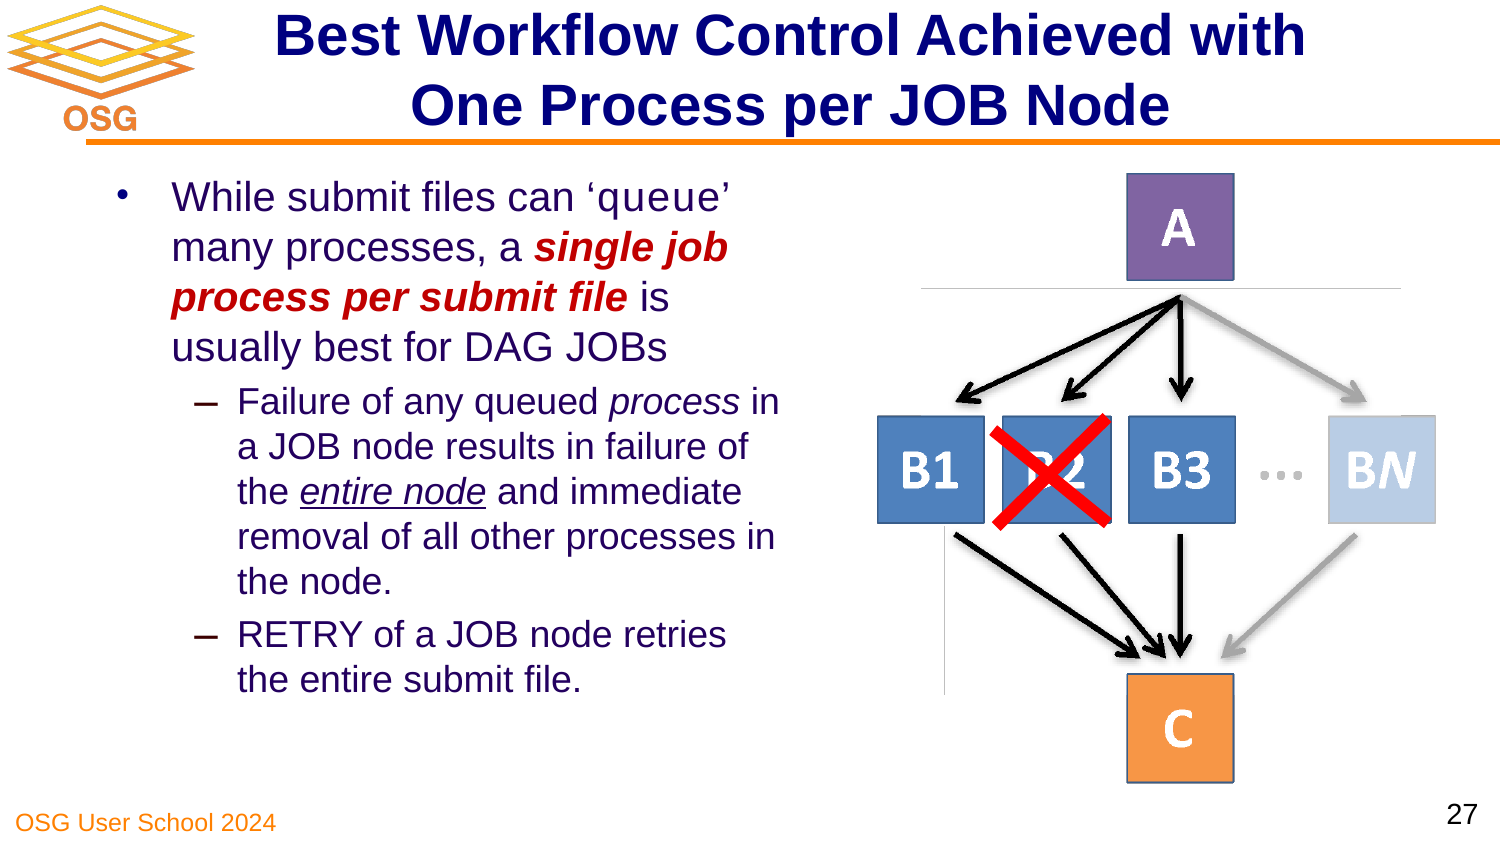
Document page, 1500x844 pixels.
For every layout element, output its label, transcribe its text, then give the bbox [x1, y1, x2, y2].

list While submit files can ‘queue’ many processes, a single job process per submit file is usually best for DAG JOBs Failure of any queued process in a JOB node results in failure of the entire node and immediate removal of all other processes in the node. RETRY of a JOB node retries the entire submit file. [100, 161, 798, 777]
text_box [997, 421, 1104, 523]
slide_number 27 [1431, 787, 1500, 844]
picture [861, 173, 1449, 797]
picture [7, 5, 195, 131]
title Best Workflow Control Achieved with One Process per JOB Node [229, 0, 1353, 138]
